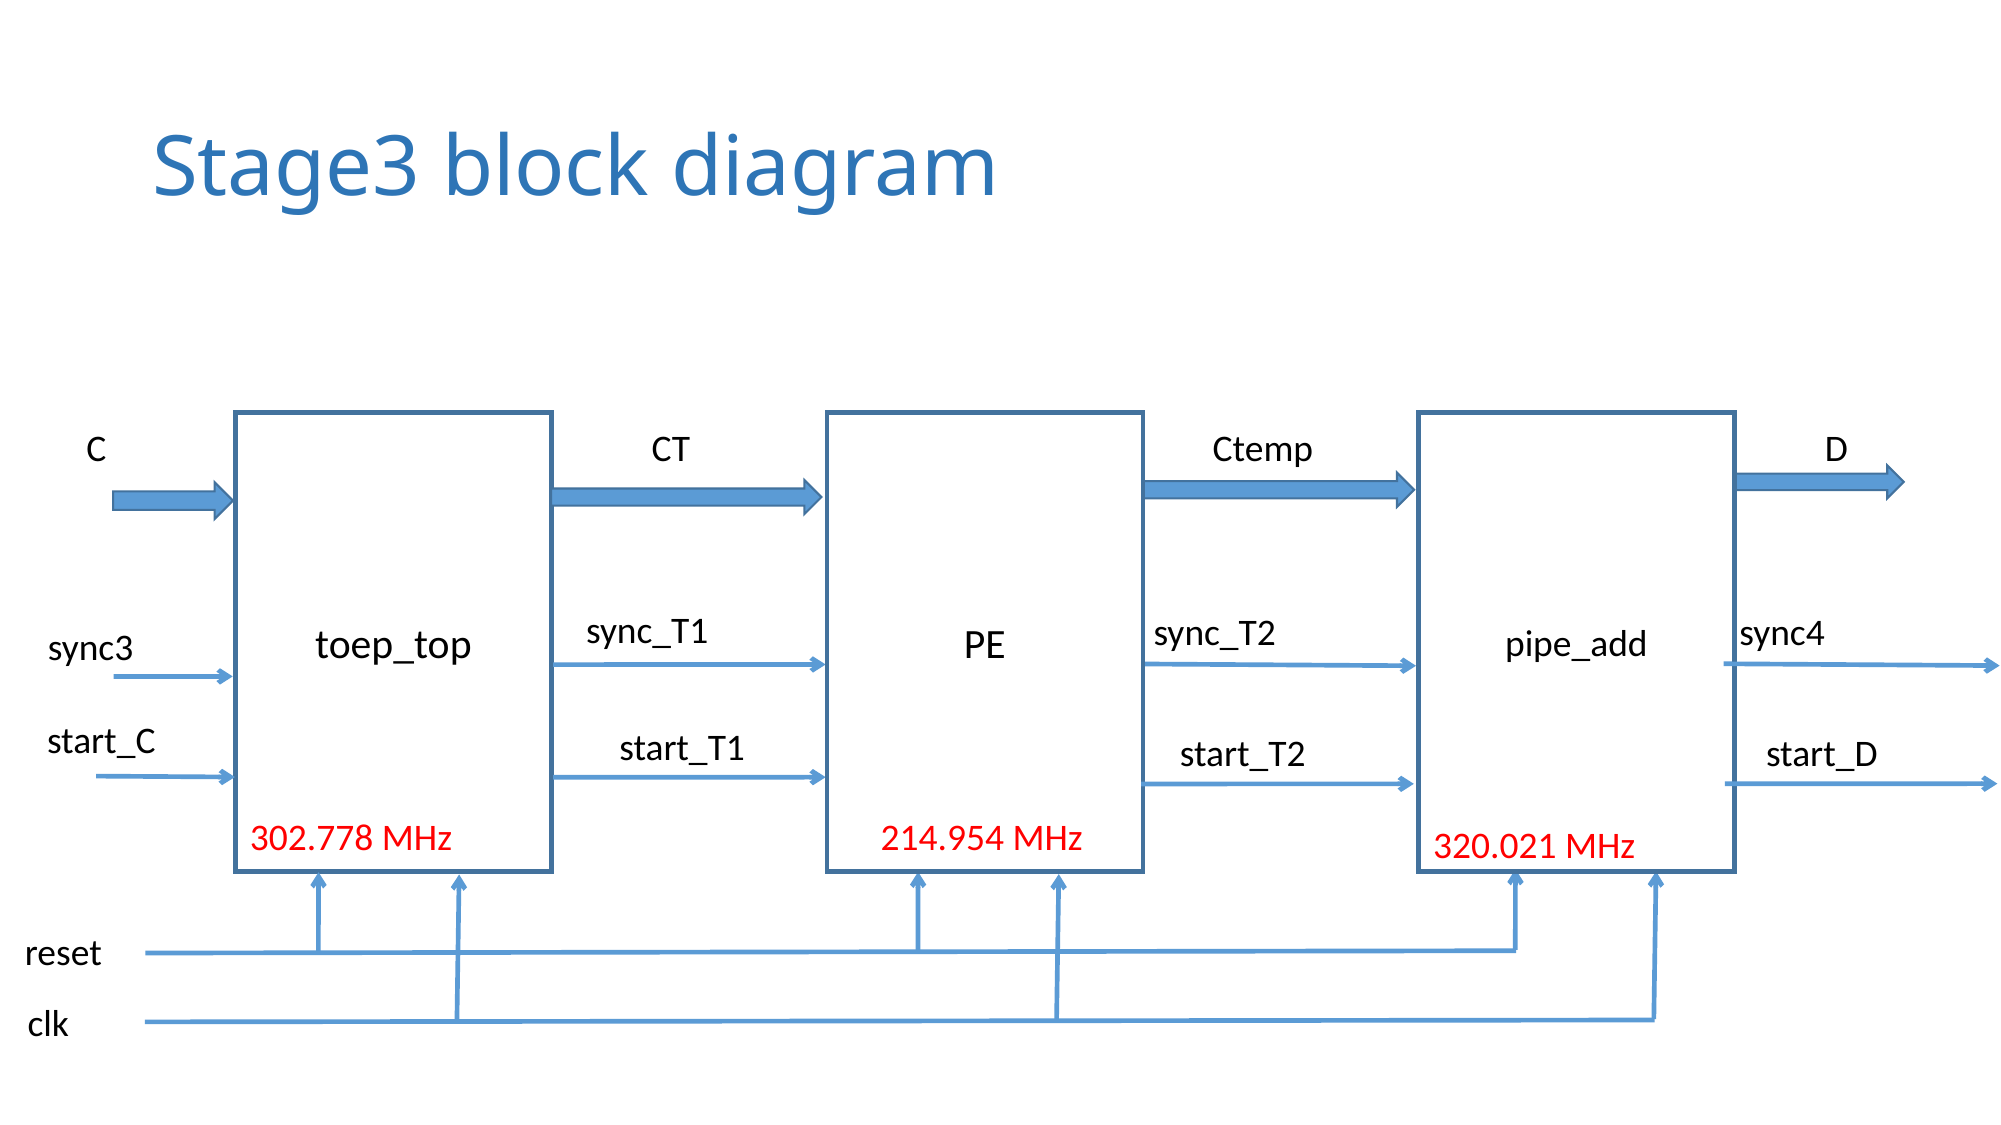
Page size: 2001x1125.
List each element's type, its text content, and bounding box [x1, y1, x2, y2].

text_box [1723, 658, 2000, 673]
text_box clk [12, 991, 96, 1052]
text_box [113, 482, 234, 520]
text_box sync_T1 [571, 598, 753, 659]
text_box [113, 669, 233, 684]
text_box [1144, 472, 1415, 507]
text_box 302.778 MHz [235, 805, 553, 956]
text_box [551, 479, 822, 515]
text_box [553, 657, 826, 672]
text_box 214.954 MHz [865, 805, 1146, 956]
text_box start_T2 [1165, 722, 1348, 782]
text_box start_T1 [604, 715, 788, 776]
text_box [96, 769, 235, 785]
text_box CT [636, 416, 716, 476]
text_box sync_T2 [1144, 600, 1320, 661]
text_box start_D [1751, 721, 1916, 782]
text_box C [71, 416, 128, 476]
text_box toep_top [235, 412, 552, 805]
text_box [1724, 776, 1998, 791]
text_box D [1810, 416, 1869, 476]
text_box reset [10, 920, 135, 981]
text_box [1141, 776, 1414, 792]
text_box sync4 [1724, 600, 1864, 661]
text_box pipe_add [1418, 412, 1735, 813]
text_box [553, 769, 826, 785]
text_box PE [826, 412, 1144, 872]
text_box [1735, 465, 1904, 499]
text_box 320.021 MHz [1418, 813, 1735, 919]
text_box Stage3 block diagram [137, 59, 1863, 278]
text_box Ctemp [1197, 416, 1352, 476]
text_box sync3 [33, 616, 173, 676]
text_box start_C [32, 708, 195, 769]
